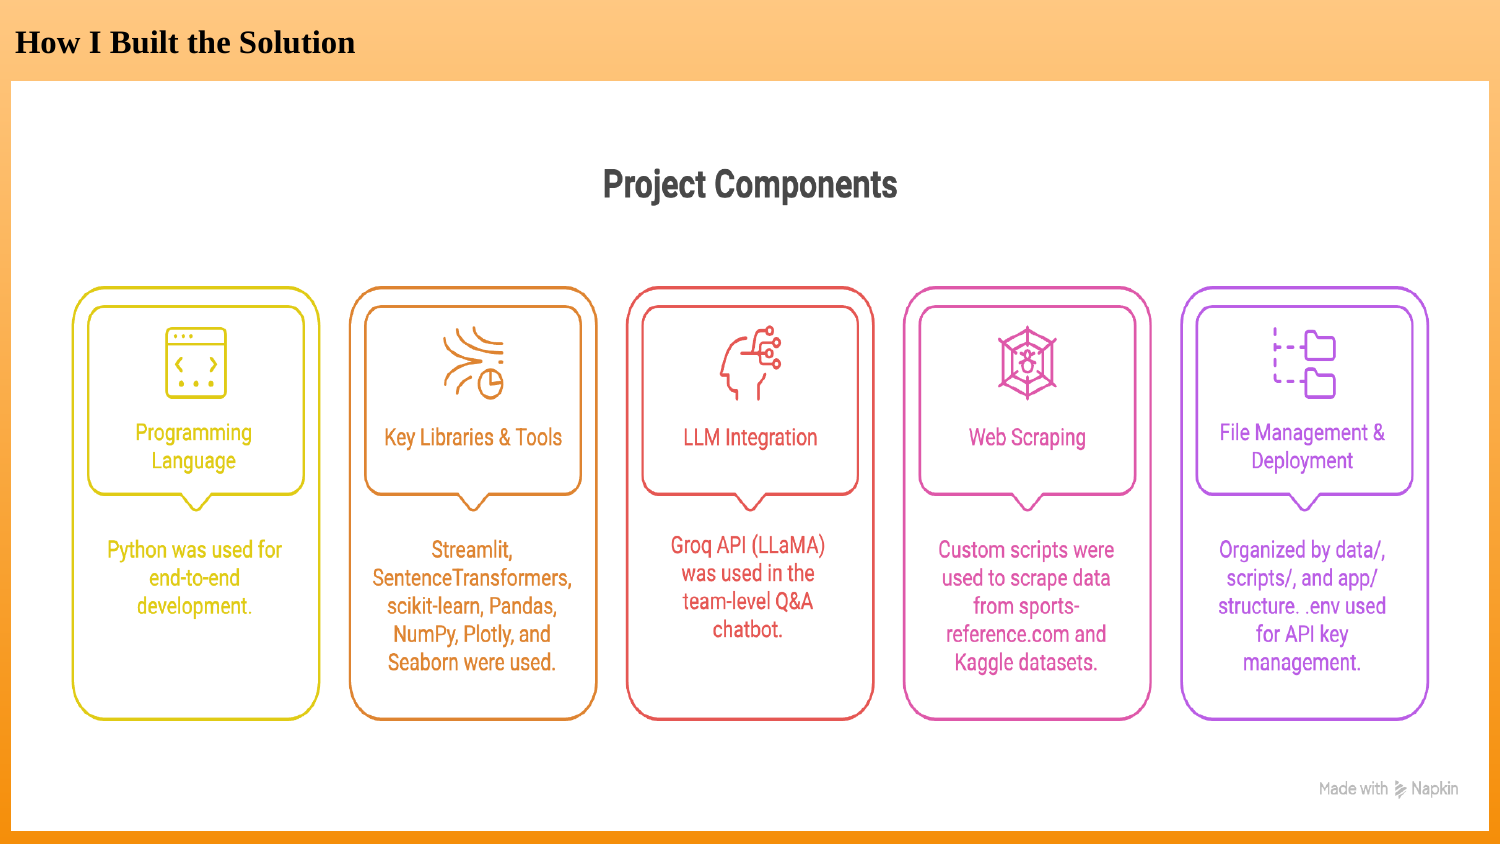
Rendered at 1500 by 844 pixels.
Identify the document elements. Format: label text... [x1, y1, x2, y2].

title How I Built the Solution [0, 0, 1398, 94]
picture [11, 81, 1489, 831]
